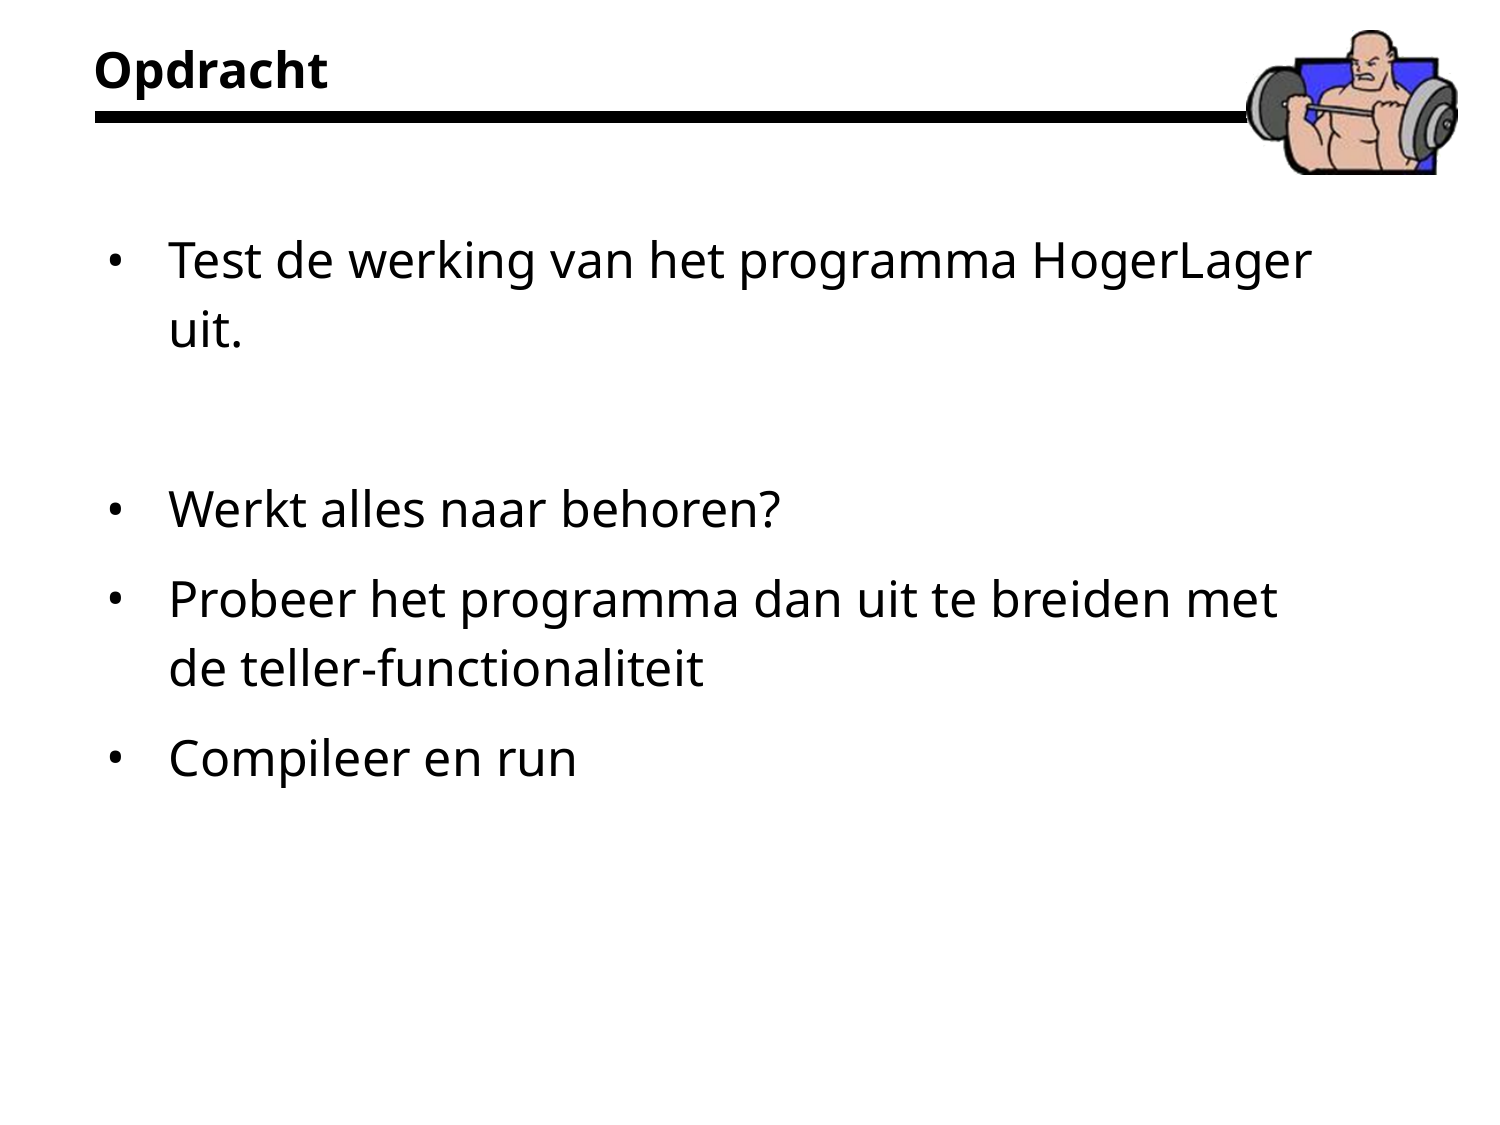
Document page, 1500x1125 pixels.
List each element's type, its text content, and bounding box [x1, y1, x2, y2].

picture [1245, 30, 1458, 175]
list Test de werking van het programma HogerLager uit. Werkt alles naar behoren? Probeer het programma dan uit te breiden met de teller-functionaliteit Compileer en run [78, 212, 1357, 879]
title Opdracht [78, 30, 1360, 219]
